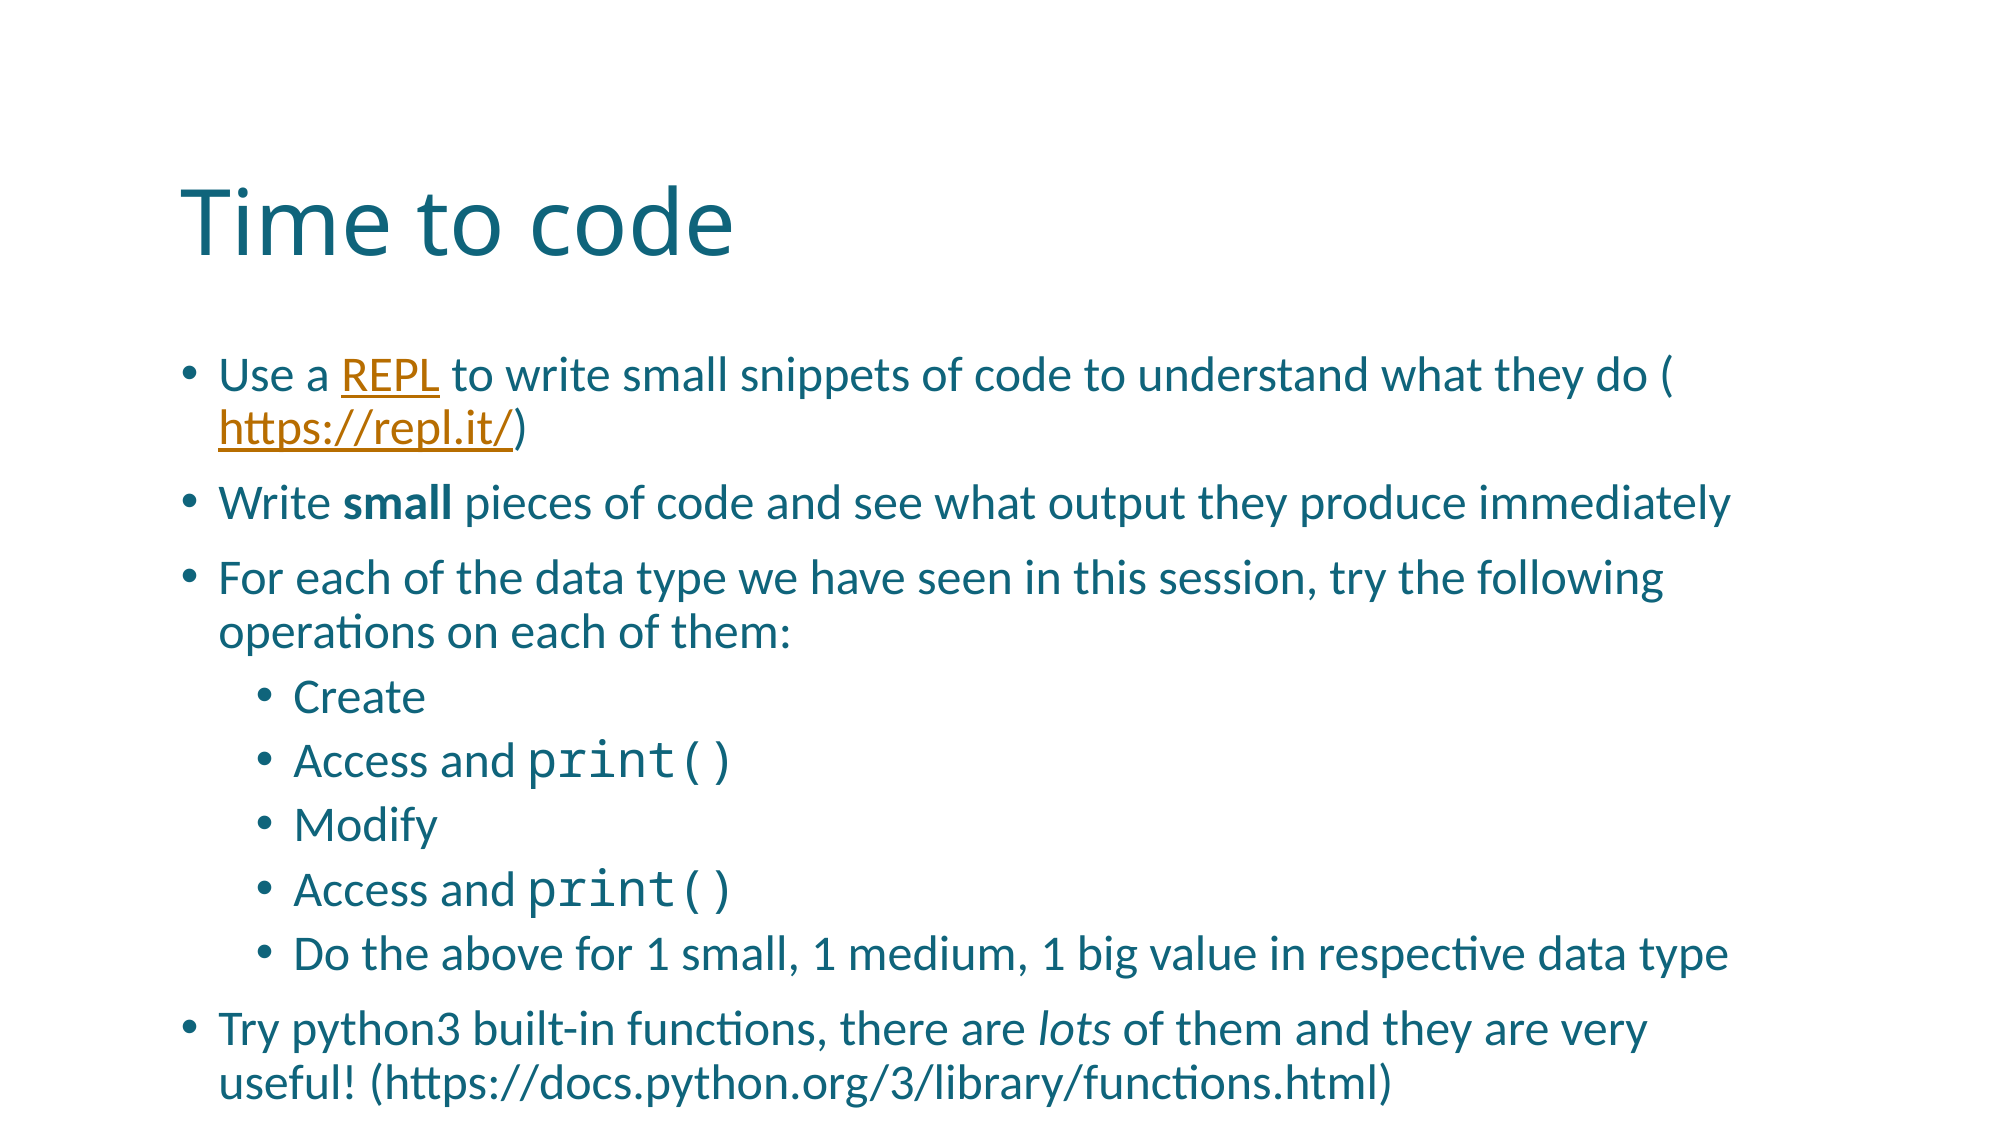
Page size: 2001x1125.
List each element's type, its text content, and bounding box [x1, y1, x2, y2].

title Time to code [165, 100, 1773, 340]
list Use a REPL to write small snippets of code to understand what they do (https://repl.it/) Write small pieces of code and see what output they produce immediately For each of the data type we have seen in this session, try the following operations on each of them: Create Access and print() Modify Access and print() Do the above for 1 small, 1 medium, 1 big value in respective data type Try python3 built-in functions, there are lots of them and they are very useful! (https://docs.python.org/3/library/functions.html) [165, 340, 1773, 900]
